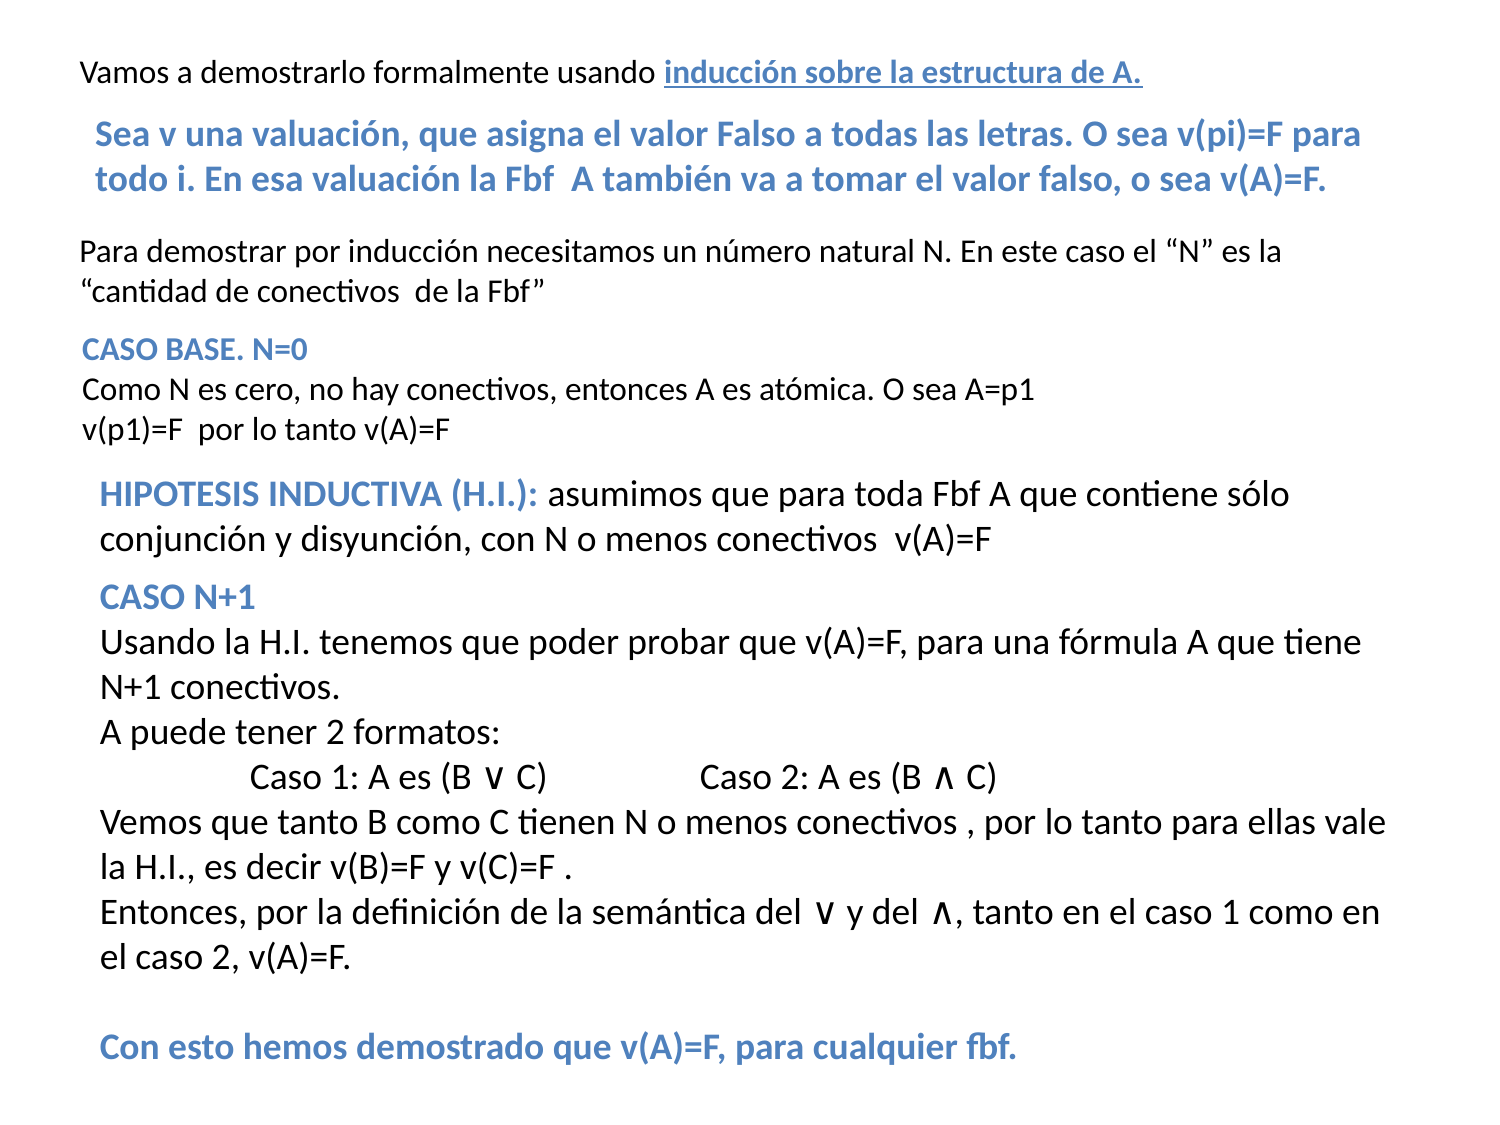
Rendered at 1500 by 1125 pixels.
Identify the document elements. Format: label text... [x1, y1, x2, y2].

text_box Sea v una valuación, que asigna el valor Falso a todas las letras. O sea v(pi)=F para todo i. En esa valuación la Fbf A también va a tomar el valor falso, o sea v(A)=F. [80, 101, 1428, 207]
text_box Vamos a demostrarlo formalmente usando inducción sobre la estructura de A. [64, 42, 1412, 98]
text_box HIPOTESIS INDUCTIVA (H.I.): asumimos que para toda Fbf A que contiene sólo conjunción y disyunción, con N o menos conectivos v(A)=F [84, 461, 1397, 564]
text_box CASO BASE. N=0 Como N es cero, no hay conectivos, entonces A es atómica. O sea A=p1 v(p1)=F por lo tanto v(A)=F [67, 319, 1471, 455]
text_box CASO N+1 Usando la H.I. tenemos que poder probar que v(A)=F, para una fórmula A que tiene N+1 conectivos. A puede tener 2 formatos: Caso 1: A es (B ∨ C) Caso 2: A es (B ∧ C) Vemos que tanto B como C tienen N o menos conectivos , por lo tanto para ellas vale la H.I., es decir v(B)=F y v(C)=F . Entonces, por la definición de la semántica del ∨ y del ∧, tanto en el caso 1 como en el caso 2, v(A)=F. Con esto hemos demostrado que v(A)=F, para cualquier fbf. [84, 564, 1432, 1075]
text_box Para demostrar por inducción necesitamos un número natural N. En este caso el “N” es la “cantidad de conectivos de la Fbf” [64, 222, 1428, 317]
